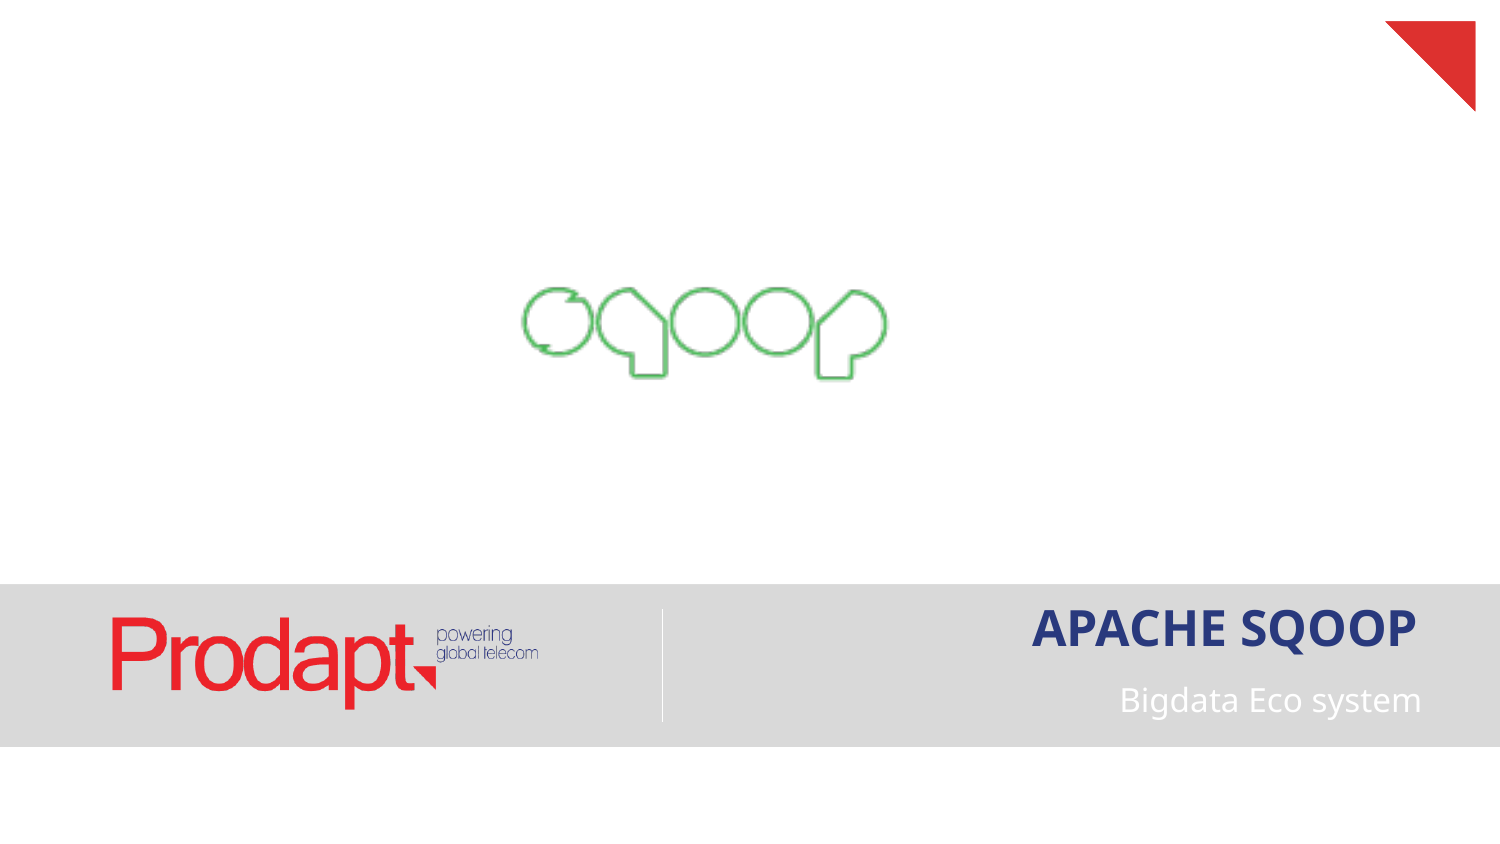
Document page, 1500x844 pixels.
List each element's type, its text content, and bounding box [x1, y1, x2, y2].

picture [512, 271, 901, 385]
title APACHE SQOOP [687, 588, 1434, 664]
list Bigdata Eco system [687, 671, 1438, 735]
picture [112, 617, 538, 710]
